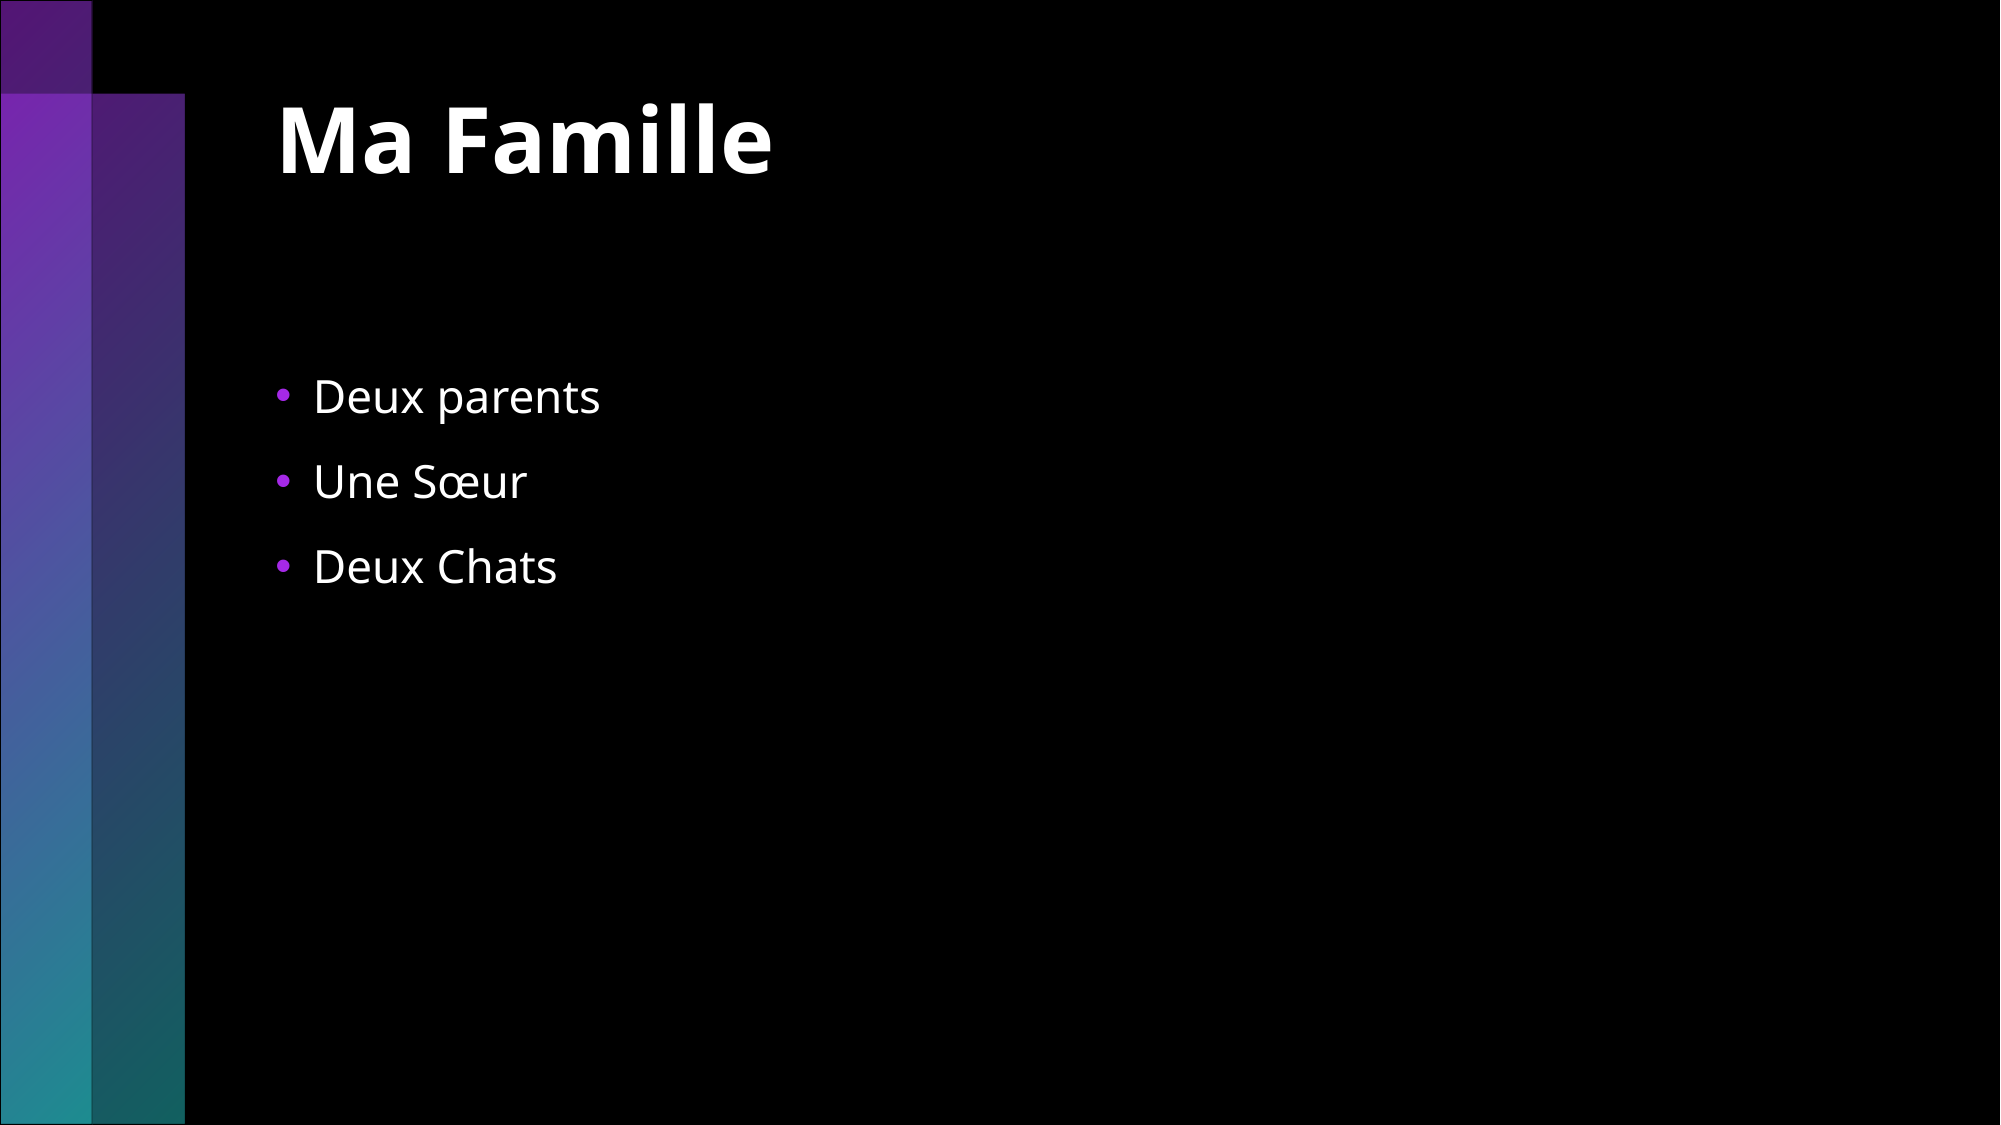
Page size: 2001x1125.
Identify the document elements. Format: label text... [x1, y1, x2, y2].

list Deux parents Une Sœur Deux Chats [260, 354, 1817, 999]
title Ma Famille [260, 74, 1817, 329]
